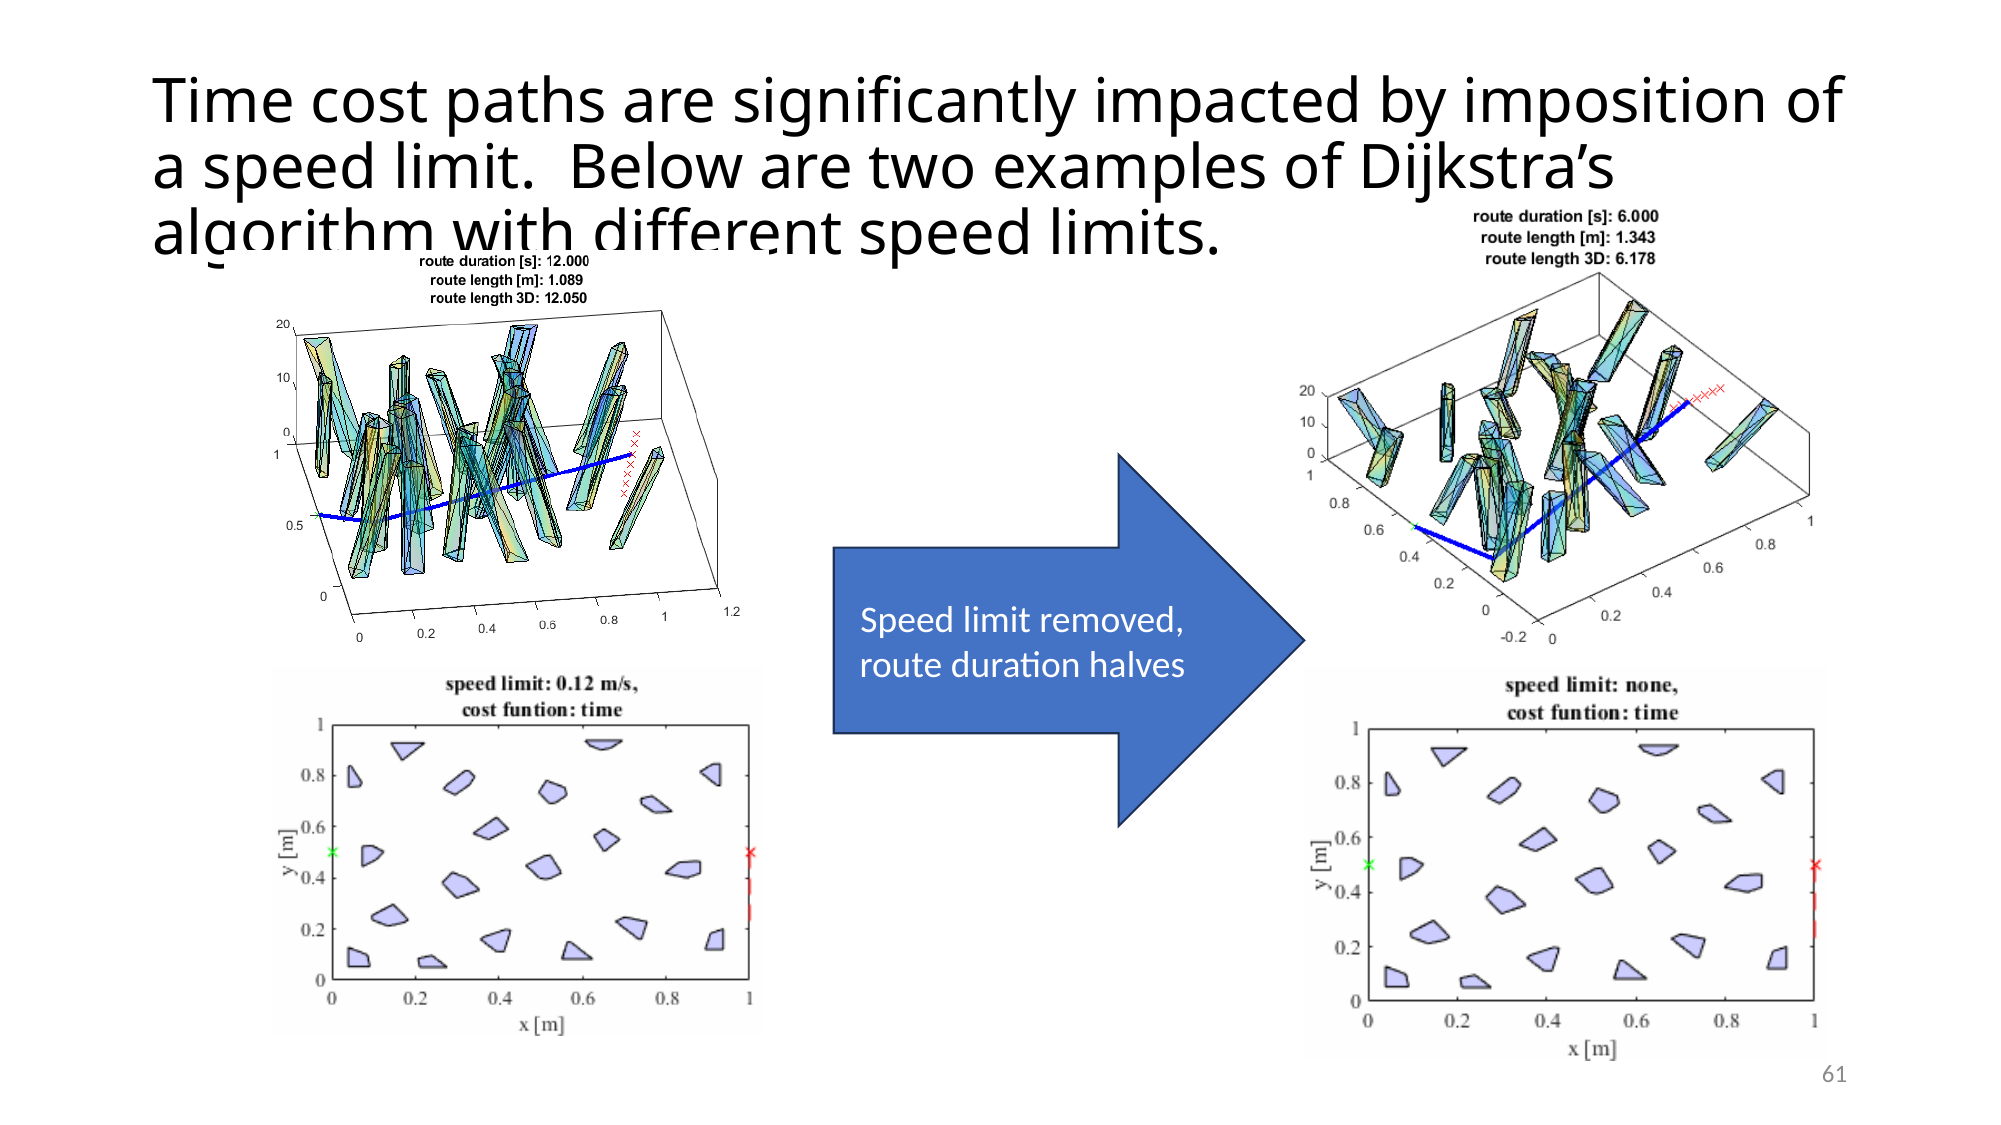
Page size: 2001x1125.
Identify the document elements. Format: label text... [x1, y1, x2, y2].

text_box Speed limit removed, route duration halves [832, 452, 1275, 829]
picture [272, 666, 763, 1036]
slide_number 61 [1412, 1042, 1863, 1103]
picture [224, 250, 769, 659]
picture [1246, 204, 1869, 1061]
title Time cost paths are significantly impacted by imposition of a speed limit. Below are two examples of Dijkstra’s algorithm with different speed limits. [137, 59, 1863, 278]
